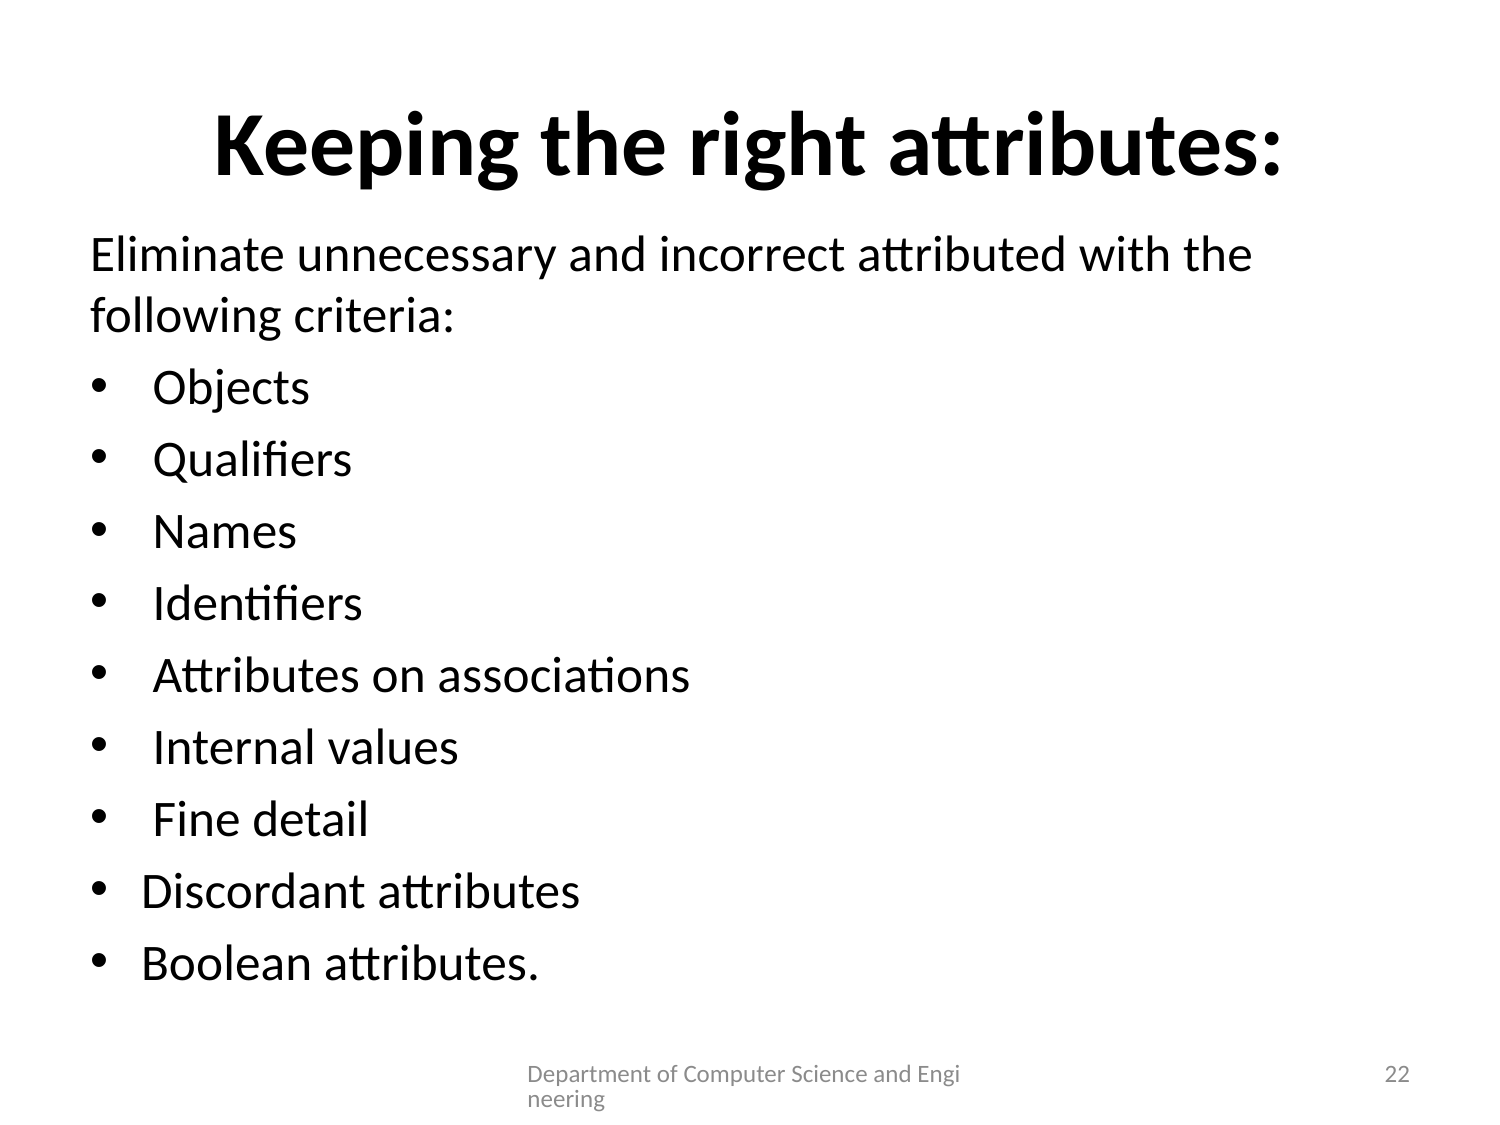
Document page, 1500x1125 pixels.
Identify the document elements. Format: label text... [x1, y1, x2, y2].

list Eliminate unnecessary and incorrect attributed with the following criteria: Objects Qualifiers Names Identifiers Attributes on associations Internal values Fine detail Discordant attributes Boolean attributes. [75, 212, 1425, 1005]
footer Department of Computer Science and Engineering [512, 1042, 988, 1103]
title Keeping the right attributes: [75, 45, 1425, 212]
slide_number 22 [1074, 1042, 1425, 1103]
